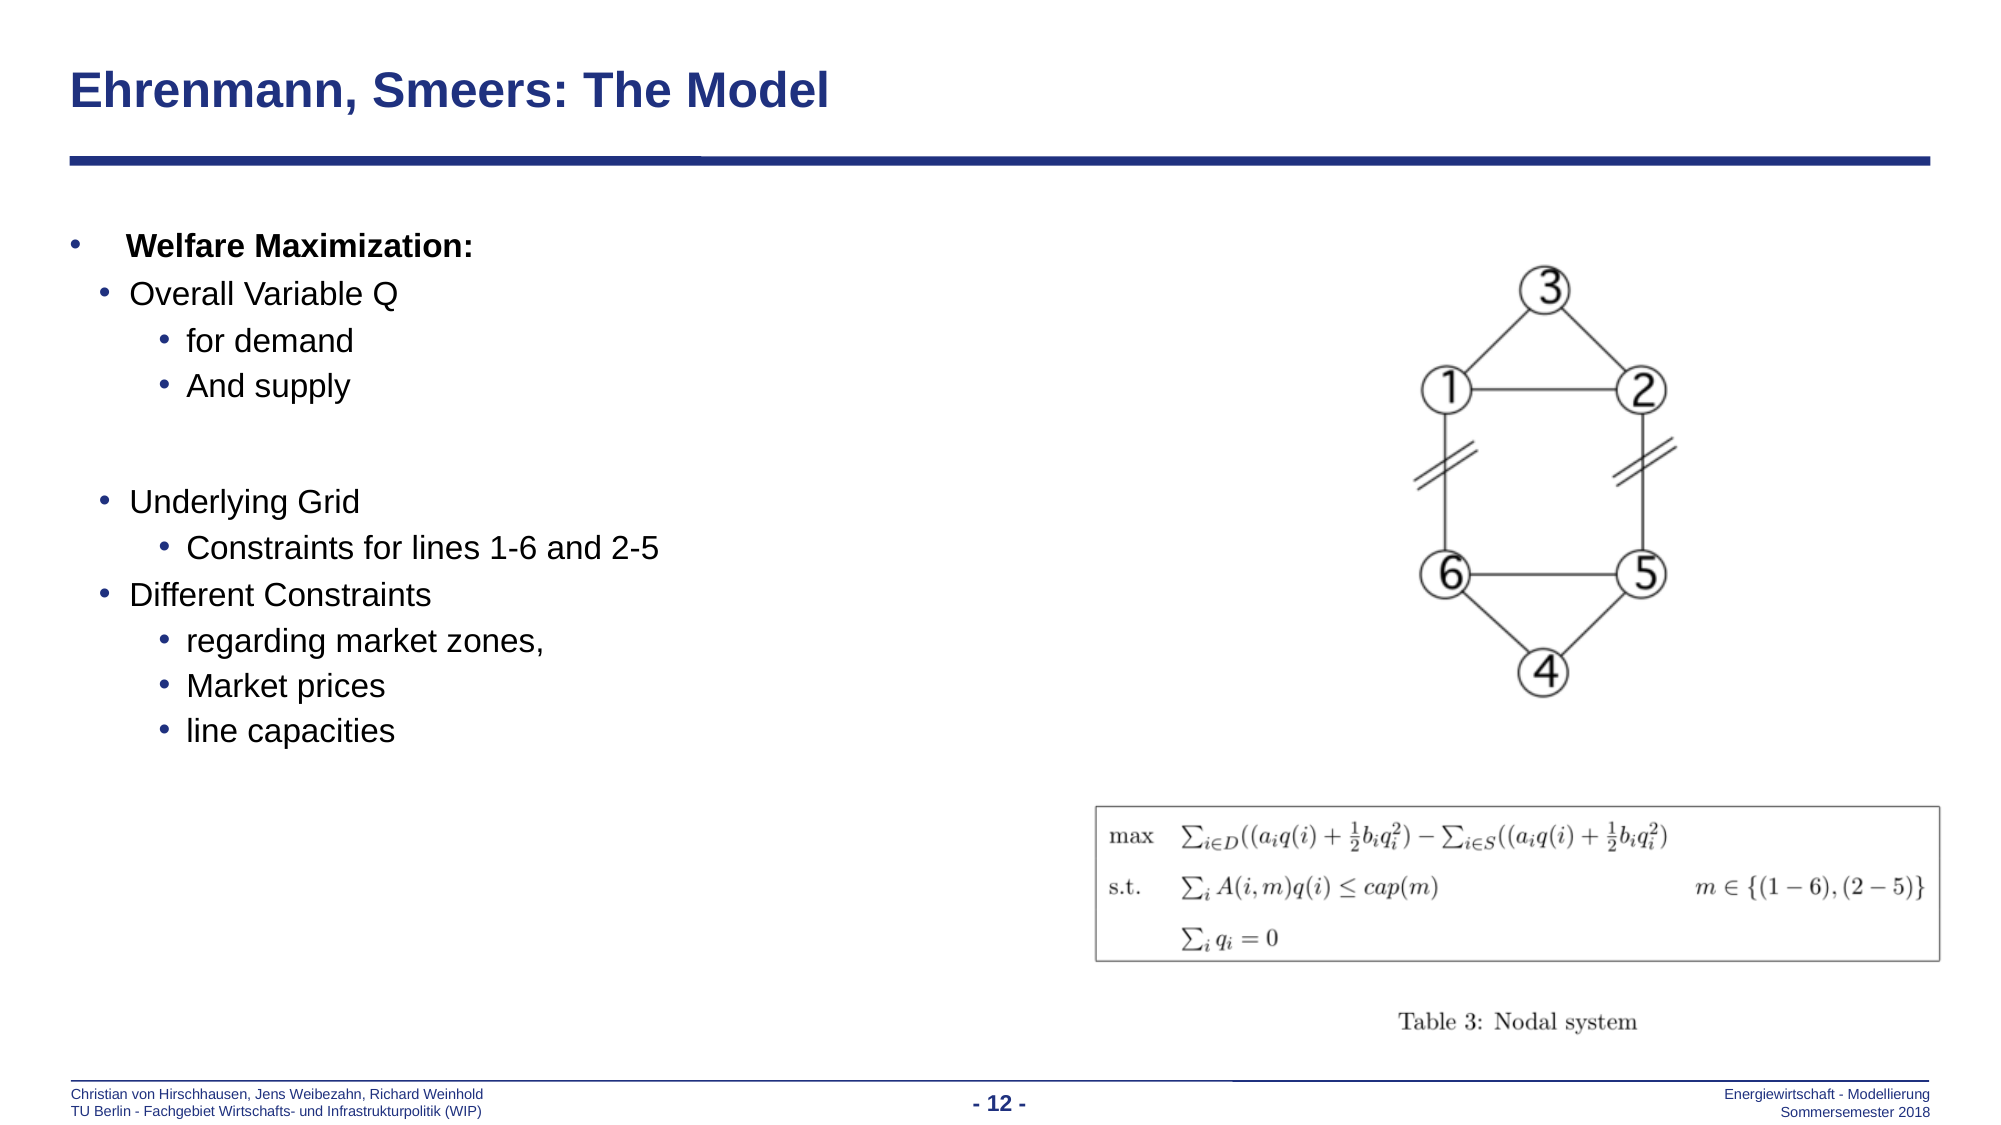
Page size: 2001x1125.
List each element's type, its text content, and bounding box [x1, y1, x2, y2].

picture [1078, 785, 2000, 1043]
list Welfare Maximization: Overall Variable Q for demand And supply Underlying Grid Constraints for lines 1-6 and 2-5 Different Constraints regarding market zones, Market prices line capacities [69, 216, 826, 1056]
title Ehrenmann, Smeers: The Model [69, 24, 1931, 150]
picture [1263, 196, 1816, 739]
